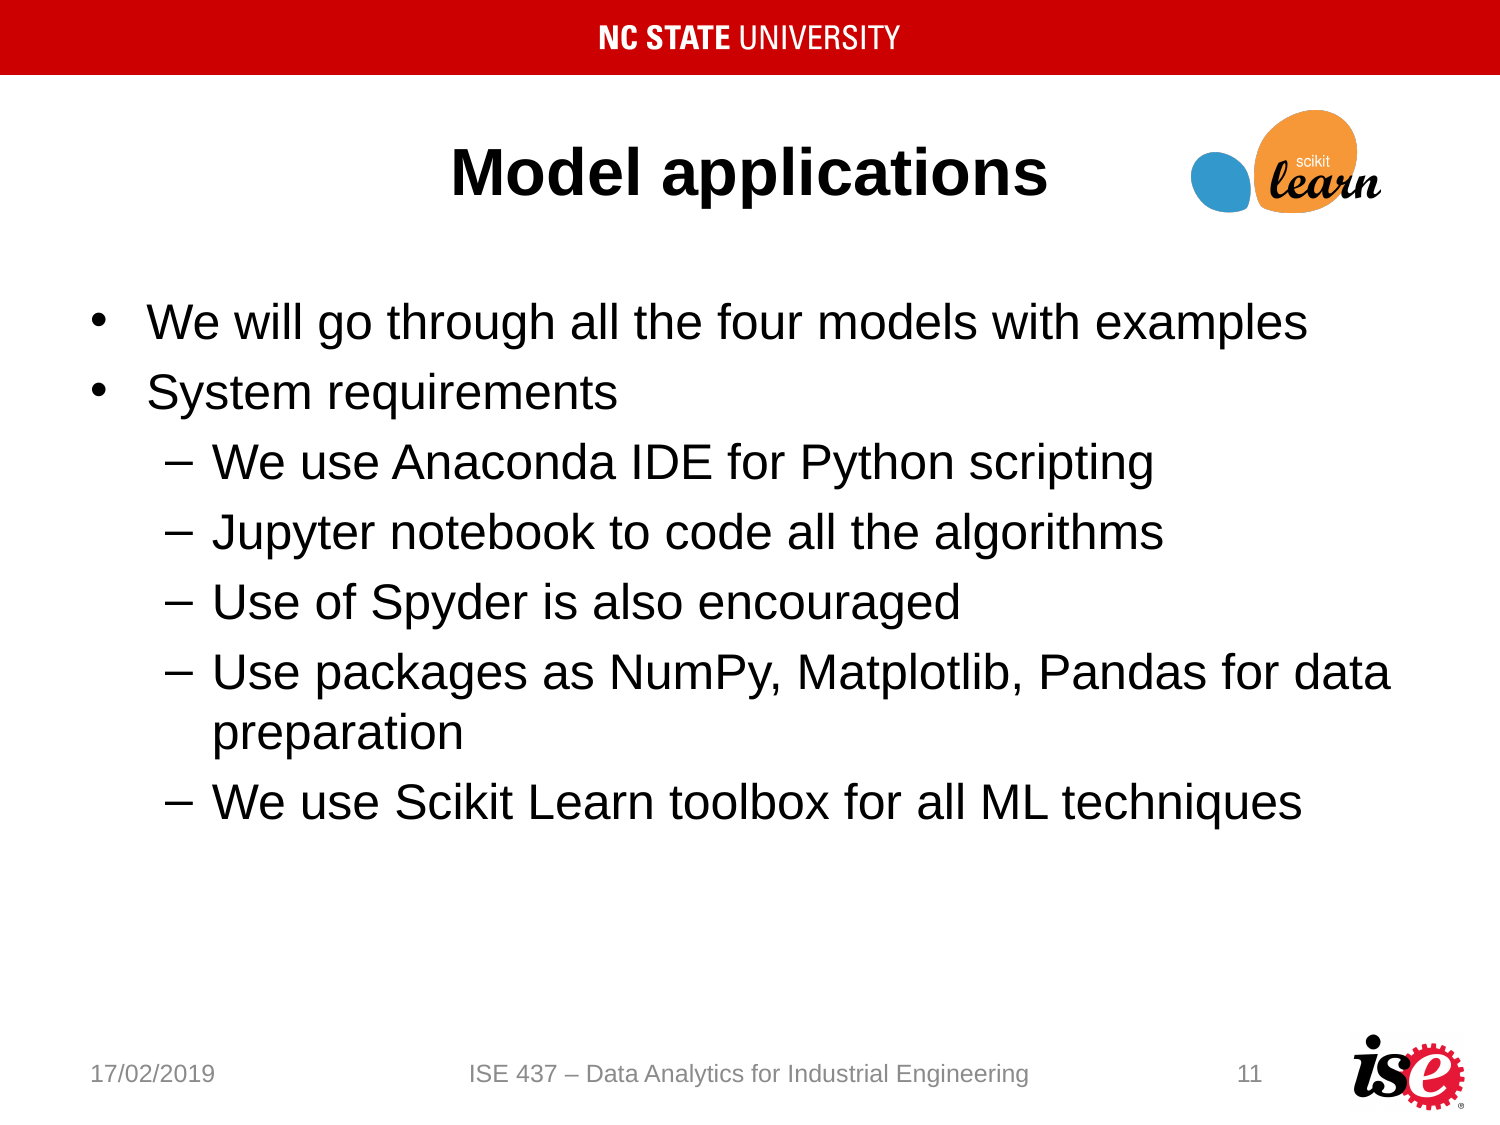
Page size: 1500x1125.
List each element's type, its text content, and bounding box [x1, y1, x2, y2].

picture [1191, 110, 1381, 213]
picture [1351, 1032, 1467, 1113]
list We will go through all the four models with examples System requirements We use Anaconda IDE for Python scripting Jupyter notebook to code all the algorithms Use of Spyder is also encouraged Use packages as NumPy, Matplotlib, Pandas for data preparation We use Scikit Learn toolbox for all ML techniques [75, 281, 1425, 1005]
picture [0, 0, 1500, 75]
footer ISE 437 – Data Analytics for Industrial Engineering [441, 1042, 1059, 1103]
slide_number 11 [1074, 1042, 1425, 1103]
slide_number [75, 1042, 425, 1103]
title Model applications [75, 80, 1425, 257]
